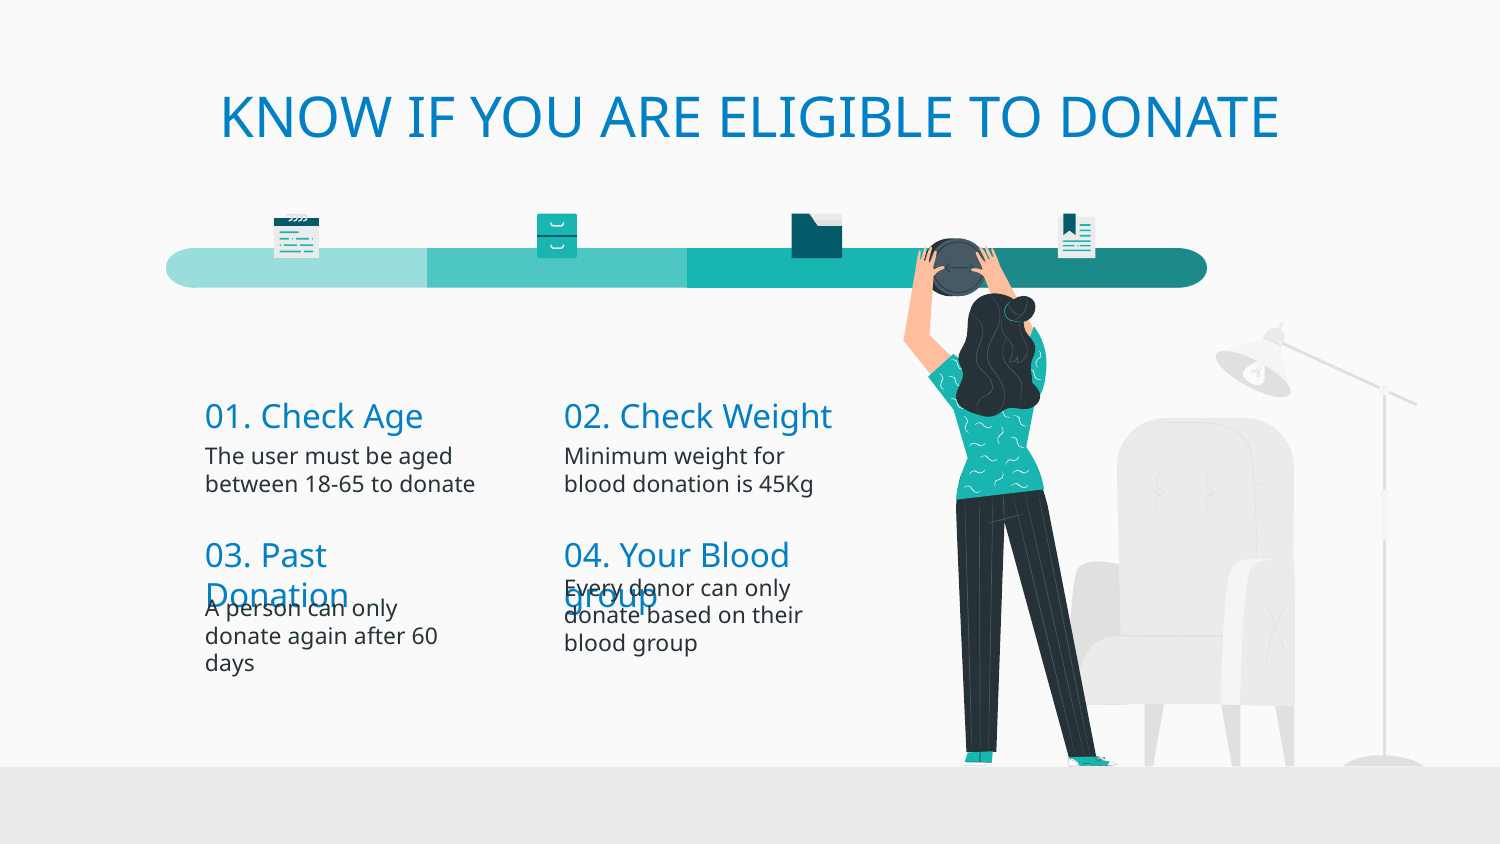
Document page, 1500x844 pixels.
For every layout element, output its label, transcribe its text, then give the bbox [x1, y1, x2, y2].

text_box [536, 213, 578, 259]
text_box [791, 213, 843, 259]
subtitle 04. Your Blood group [548, 551, 898, 597]
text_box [903, 238, 1123, 768]
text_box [1128, 247, 1208, 289]
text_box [273, 213, 320, 259]
subtitle 02. Check Weight [548, 392, 851, 437]
subtitle Minimum weight for blood donation is 45Kg [548, 437, 851, 512]
subtitle 01. Check Age [189, 392, 492, 437]
subtitle 03. Past Donation [189, 551, 492, 596]
title KNOW IF YOU ARE ELIGIBLE TO DONATE [118, 88, 1382, 142]
subtitle Every donor can only donate based on their blood group [548, 596, 886, 671]
subtitle The user must be aged between 18-65 to donate [189, 437, 492, 512]
subtitle A person can only donate again after 60 days [189, 596, 492, 692]
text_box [165, 247, 898, 289]
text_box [1057, 213, 1096, 259]
